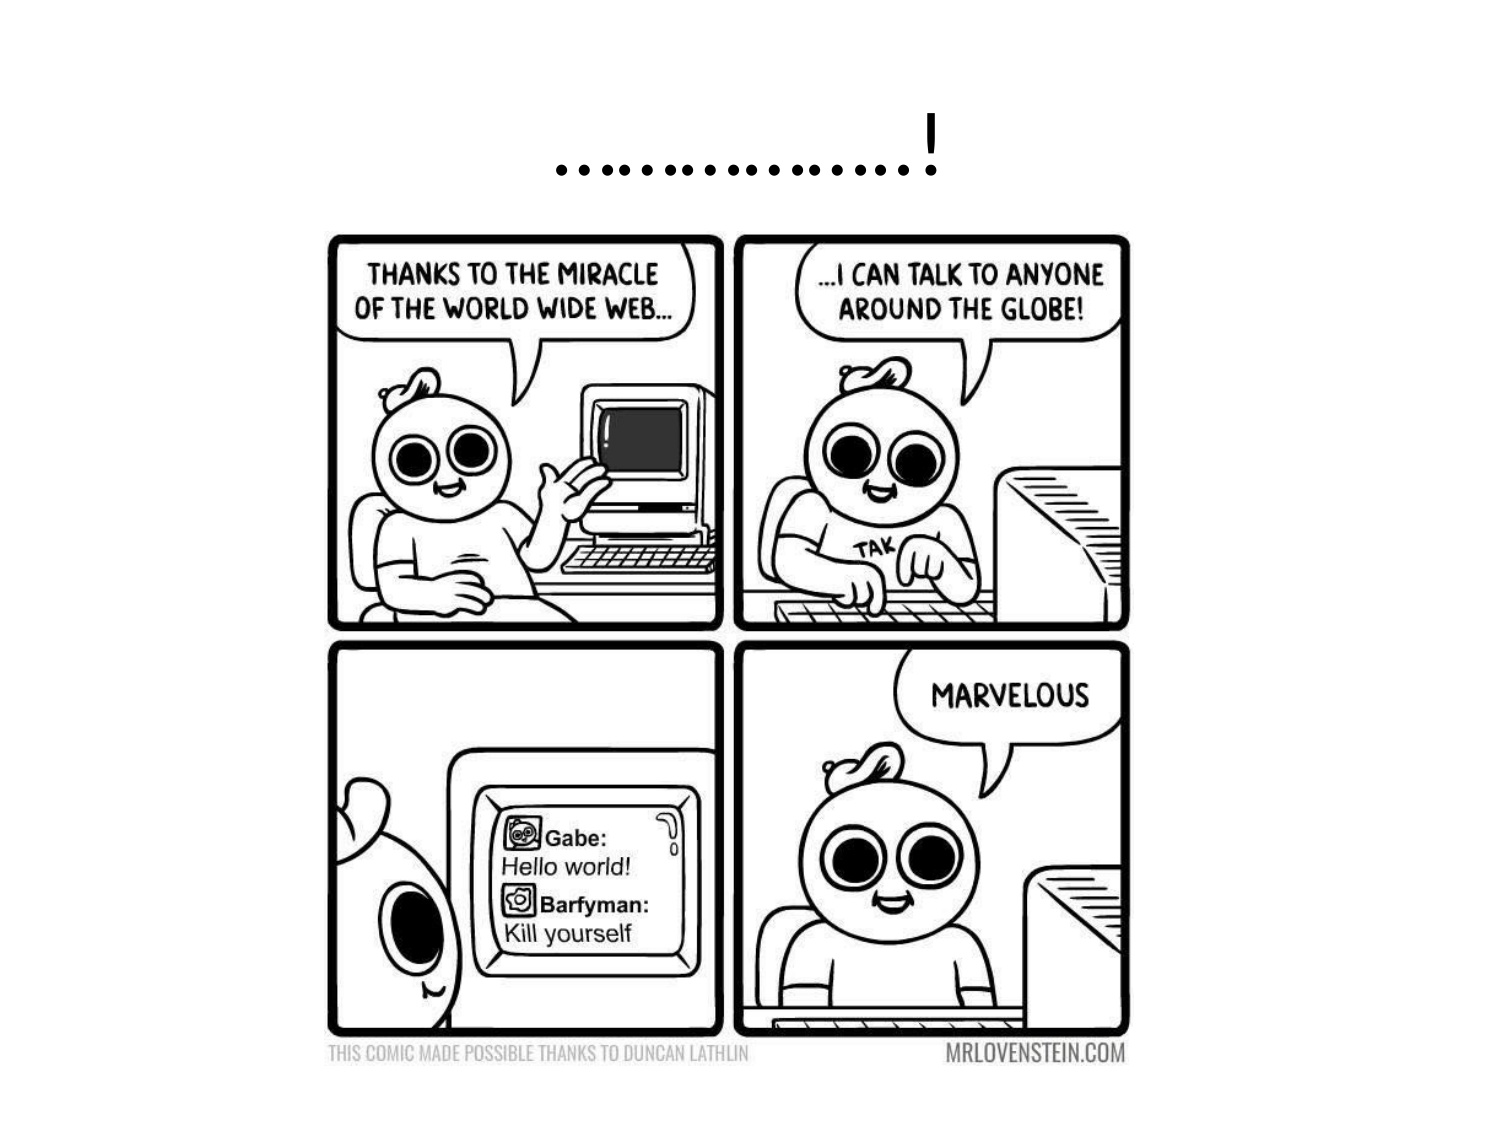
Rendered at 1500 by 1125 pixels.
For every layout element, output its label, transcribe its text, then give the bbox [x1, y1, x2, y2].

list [324, 231, 1135, 1066]
title ……………..! [75, 45, 1425, 233]
